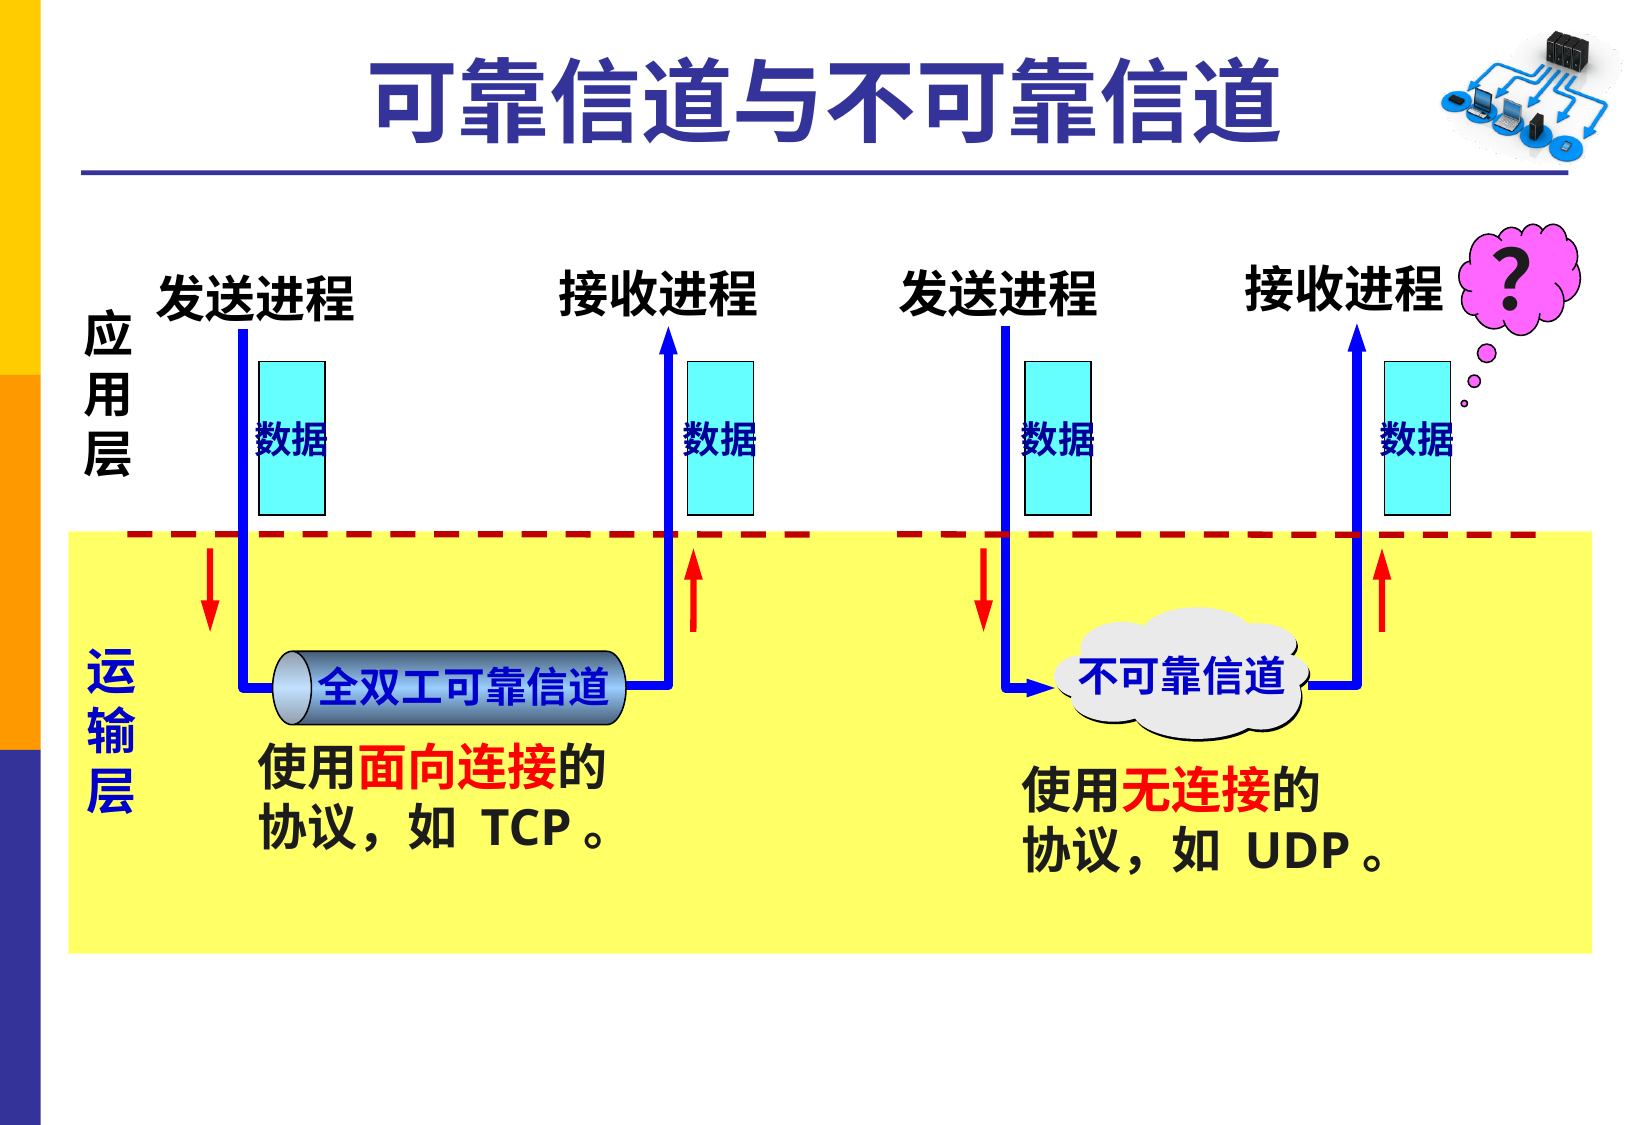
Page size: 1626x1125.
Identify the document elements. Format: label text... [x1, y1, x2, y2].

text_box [242, 325, 669, 689]
text_box 数据 [1384, 361, 1451, 516]
text_box 运 输 层 [71, 631, 152, 827]
text_box 使用面向连接的 协议，如 TCP。 [242, 727, 649, 863]
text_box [272, 650, 627, 725]
text_box 数据 [687, 361, 754, 516]
title 可靠信道与不可靠信道 [81, 30, 1569, 161]
text_box [68, 531, 1593, 954]
text_box [1468, 375, 1481, 388]
text_box [977, 548, 990, 632]
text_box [1005, 323, 1358, 689]
text_box 发送进程 [883, 255, 1127, 330]
text_box [687, 548, 700, 632]
text_box 发送进程 [140, 260, 384, 335]
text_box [1053, 607, 1311, 742]
text_box 接收进程 [1229, 250, 1474, 326]
text_box 接收进程 [544, 255, 789, 330]
text_box [1470, 241, 1475, 316]
text_box ？ [1475, 219, 1540, 335]
text_box [1461, 400, 1468, 407]
text_box [1477, 343, 1496, 363]
text_box [1540, 224, 1581, 322]
text_box 使用无连接的 协议，如 UDP。 [1006, 751, 1428, 887]
text_box [1375, 548, 1389, 632]
picture [1438, 30, 1624, 165]
text_box [203, 548, 217, 632]
text_box 应 用 层 [68, 294, 149, 490]
